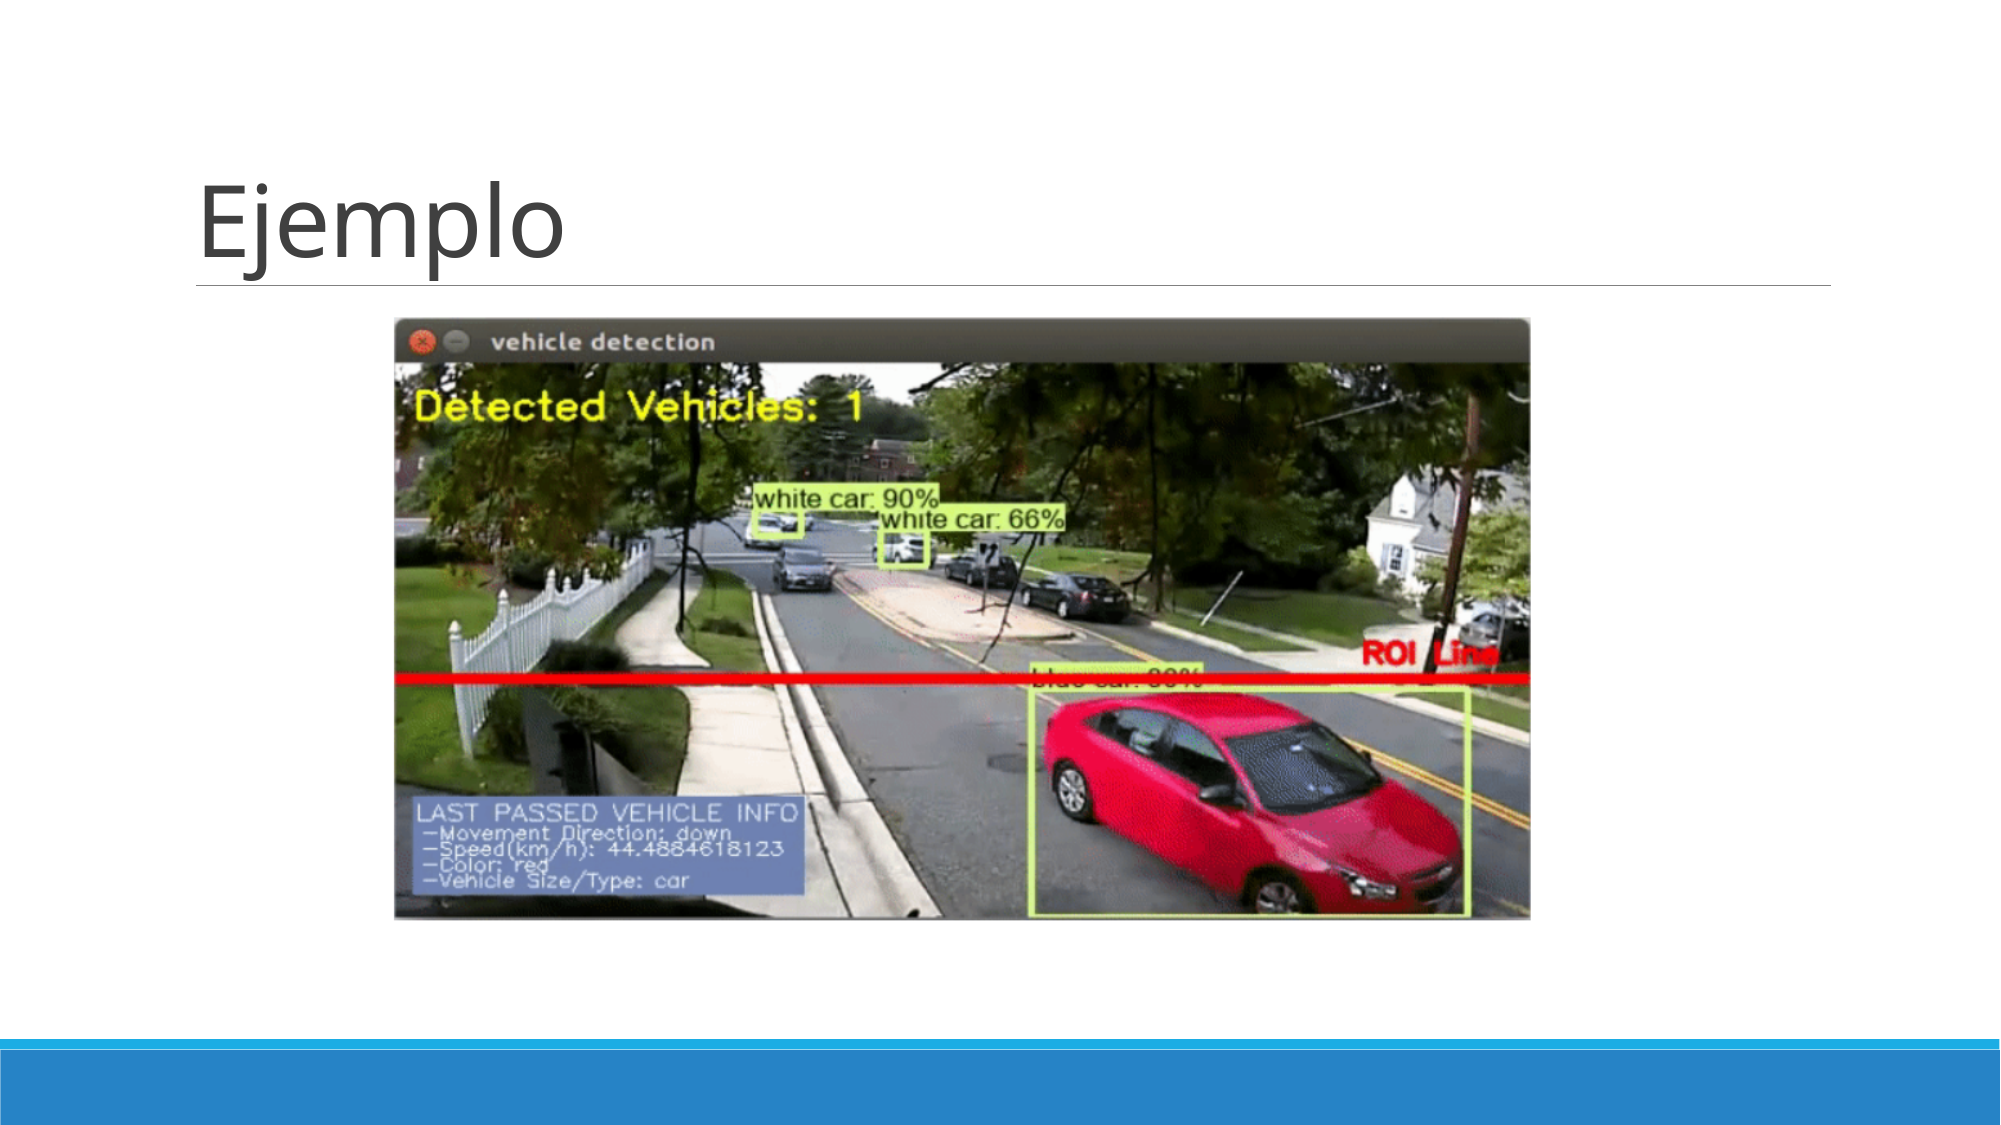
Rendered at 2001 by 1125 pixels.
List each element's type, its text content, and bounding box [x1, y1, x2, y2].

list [361, 302, 1648, 964]
title Ejemplo [180, 47, 1830, 285]
